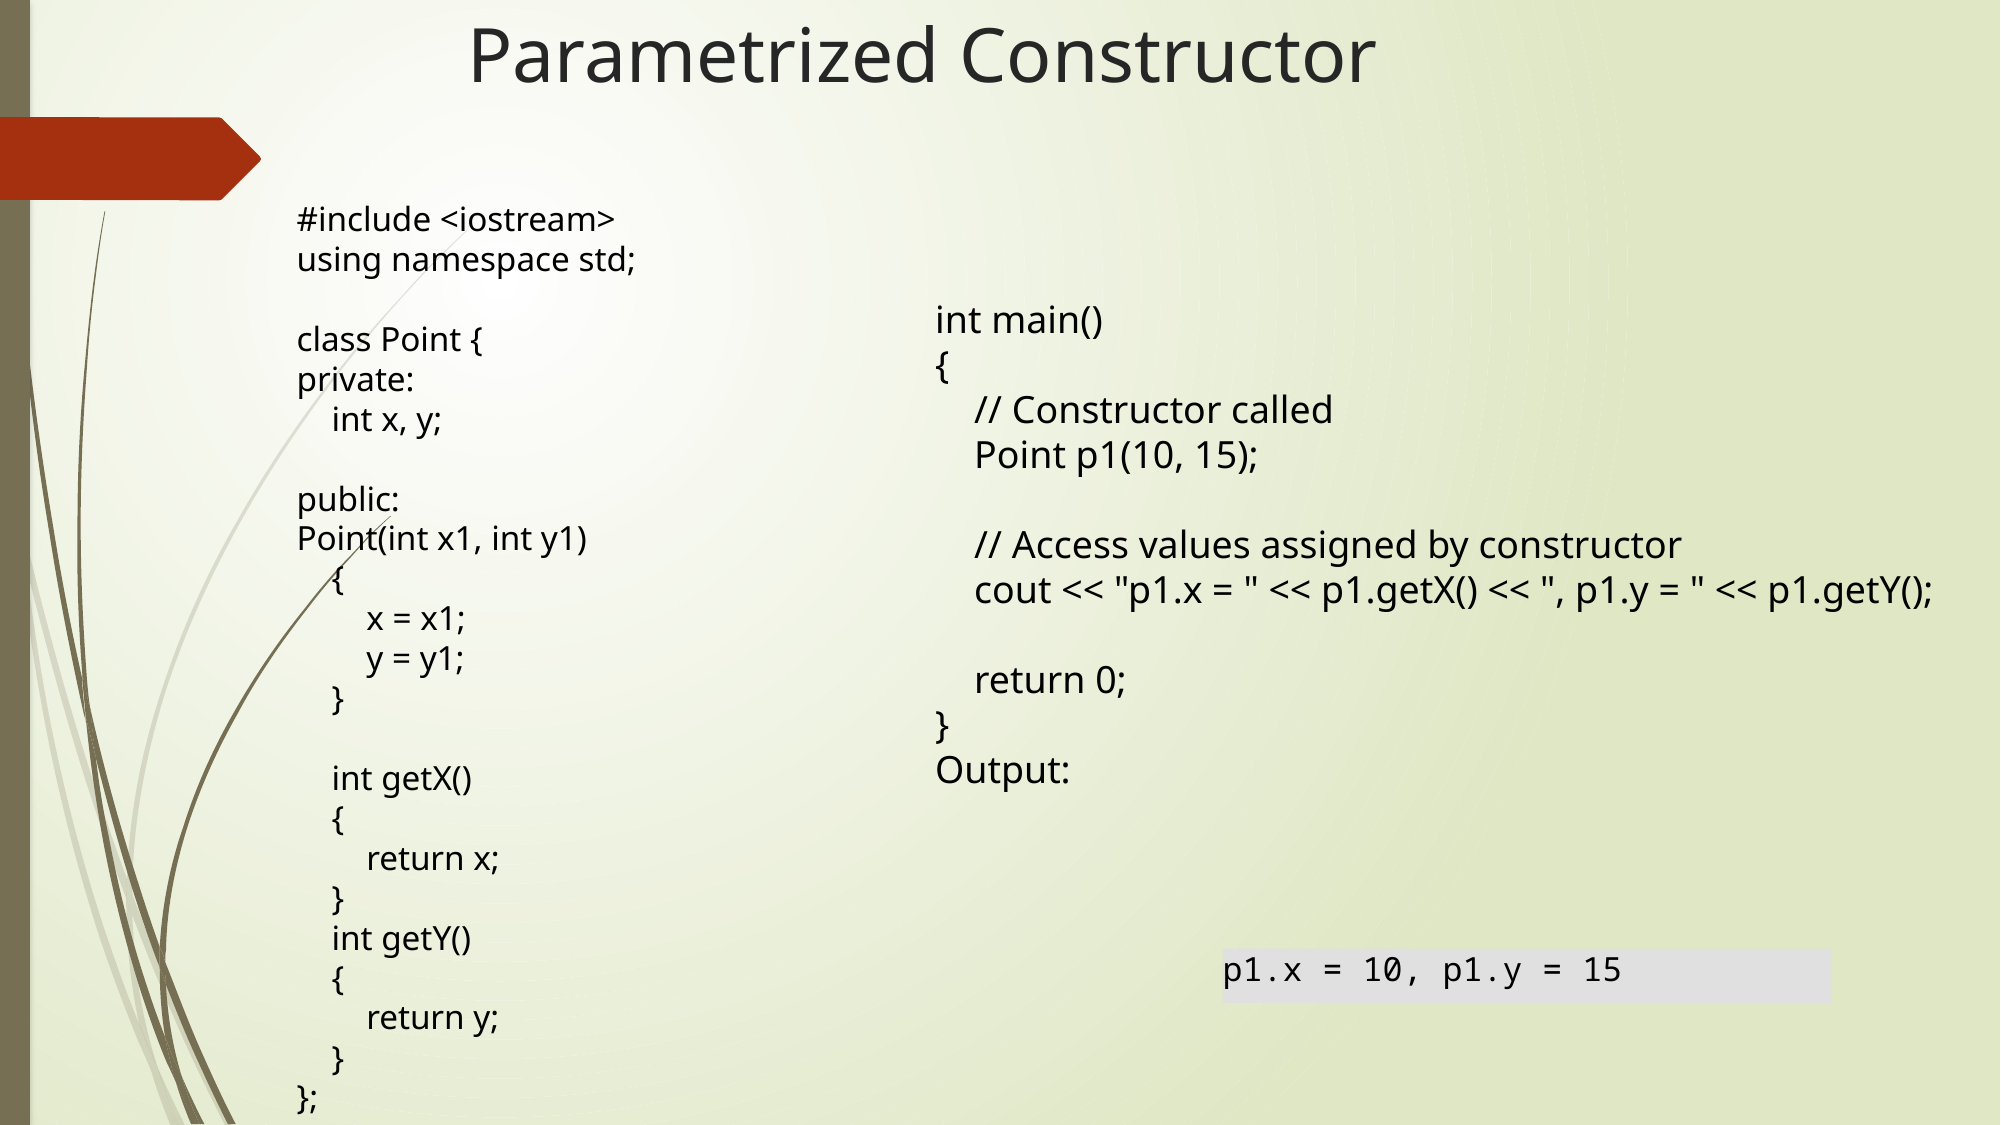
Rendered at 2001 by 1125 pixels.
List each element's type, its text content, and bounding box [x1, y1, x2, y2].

text_box #include <iostream> using namespace std; class Point { private: int x, y; public: Point(int x1, int y1) { x = x1; y = y1; } int getX() { return x; } int getY() { return y; } }; [281, 190, 1025, 1125]
title Parametrized Constructor [452, 0, 1915, 211]
text_box p1.x = 10, p1.y = 15 [1222, 948, 1832, 1003]
text_box int main() { // Constructor called Point p1(10, 15); // Access values assigned by constructor cout << "p1.x = " << p1.getX() << ", p1.y = " << p1.getY(); return 0; } Output: [920, 289, 2000, 799]
